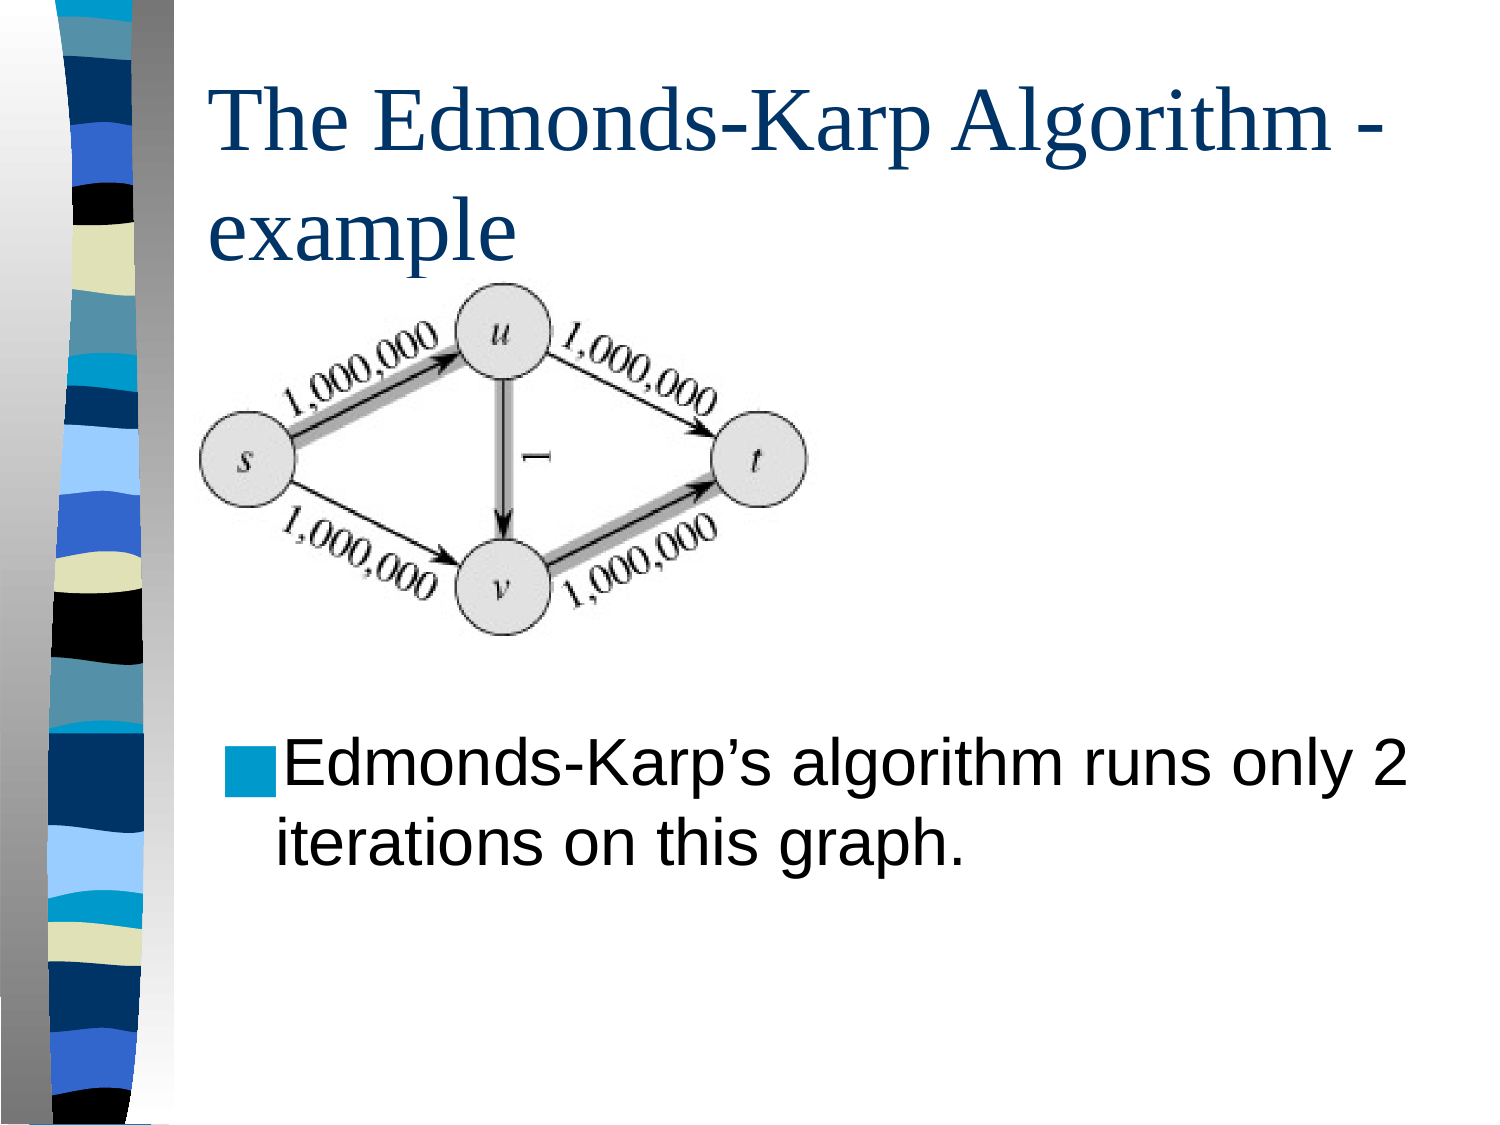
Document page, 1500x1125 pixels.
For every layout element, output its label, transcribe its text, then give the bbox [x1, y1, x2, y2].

picture [194, 278, 861, 676]
list Edmonds-Karp’s algorithm runs only 2 iterations on this graph. [204, 711, 1432, 996]
title The Edmonds-Karp Algorithm - example [192, 75, 1468, 263]
